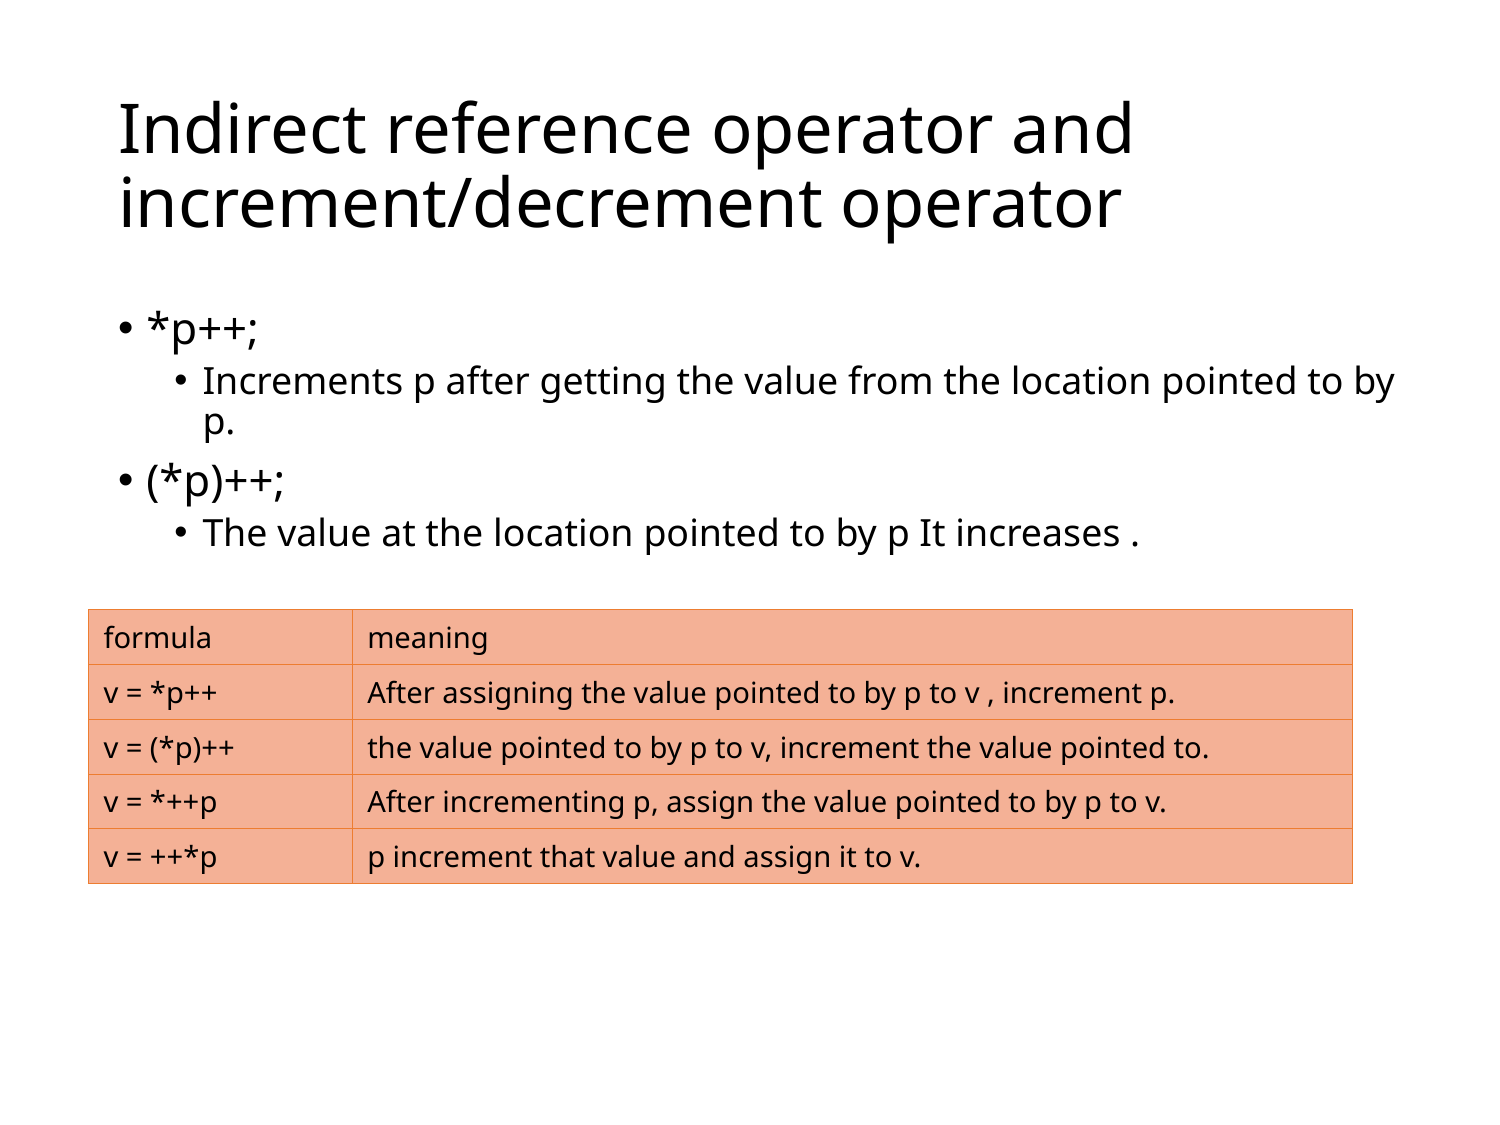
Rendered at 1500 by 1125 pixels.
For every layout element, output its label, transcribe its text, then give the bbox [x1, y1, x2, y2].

table_cell p increment that value and assign it to v. [353, 829, 1352, 883]
table_header formula [89, 610, 352, 664]
table_cell After assigning the value pointed to by p to v , increment p. [353, 665, 1352, 719]
list *p++; Increments p after getting the value from the location pointed to by p. (*p)++; The value at the location pointed to by p It increases . [103, 497, 1447, 1014]
table_header meaning [353, 610, 1352, 664]
table_cell v = (*p)++ [89, 720, 352, 774]
table_cell v = *p++ [89, 665, 352, 719]
table_cell the value pointed to by p to v, increment the value pointed to. [353, 720, 1352, 774]
table_cell v = *++p [89, 775, 352, 828]
title Indirect reference operator and increment/decrement operator [103, 59, 1397, 278]
table_cell v = ++*p [89, 829, 352, 883]
list *p++; Increments p after getting the value from the location pointed to by p. (*p)++; The value at the location pointed to by p It increases . [103, 299, 1447, 412]
list *p++; Increments p after getting the value from the location pointed to by p. (*p)++; The value at the location pointed to by p It increases . [103, 414, 1447, 496]
table_cell After incrementing p, assign the value pointed to by p to v. [353, 775, 1352, 828]
